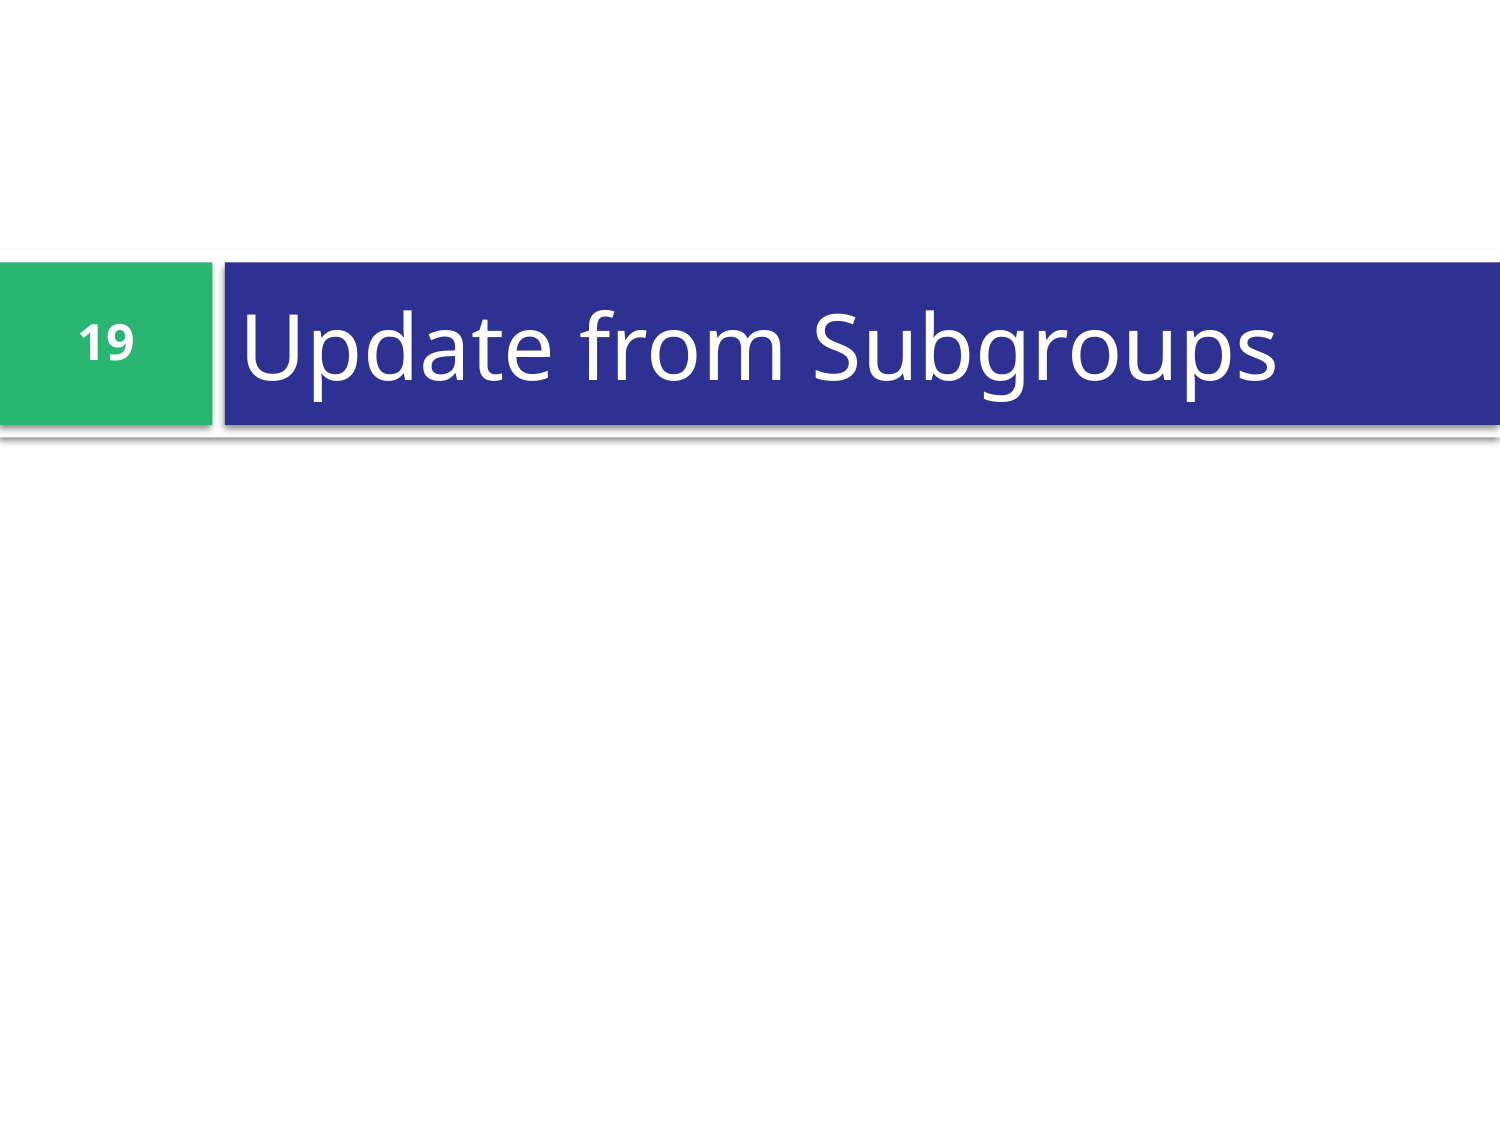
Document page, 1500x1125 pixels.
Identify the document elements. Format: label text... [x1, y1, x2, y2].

slide_number 19 [0, 287, 213, 403]
title Update from Subgroups [225, 262, 1475, 425]
